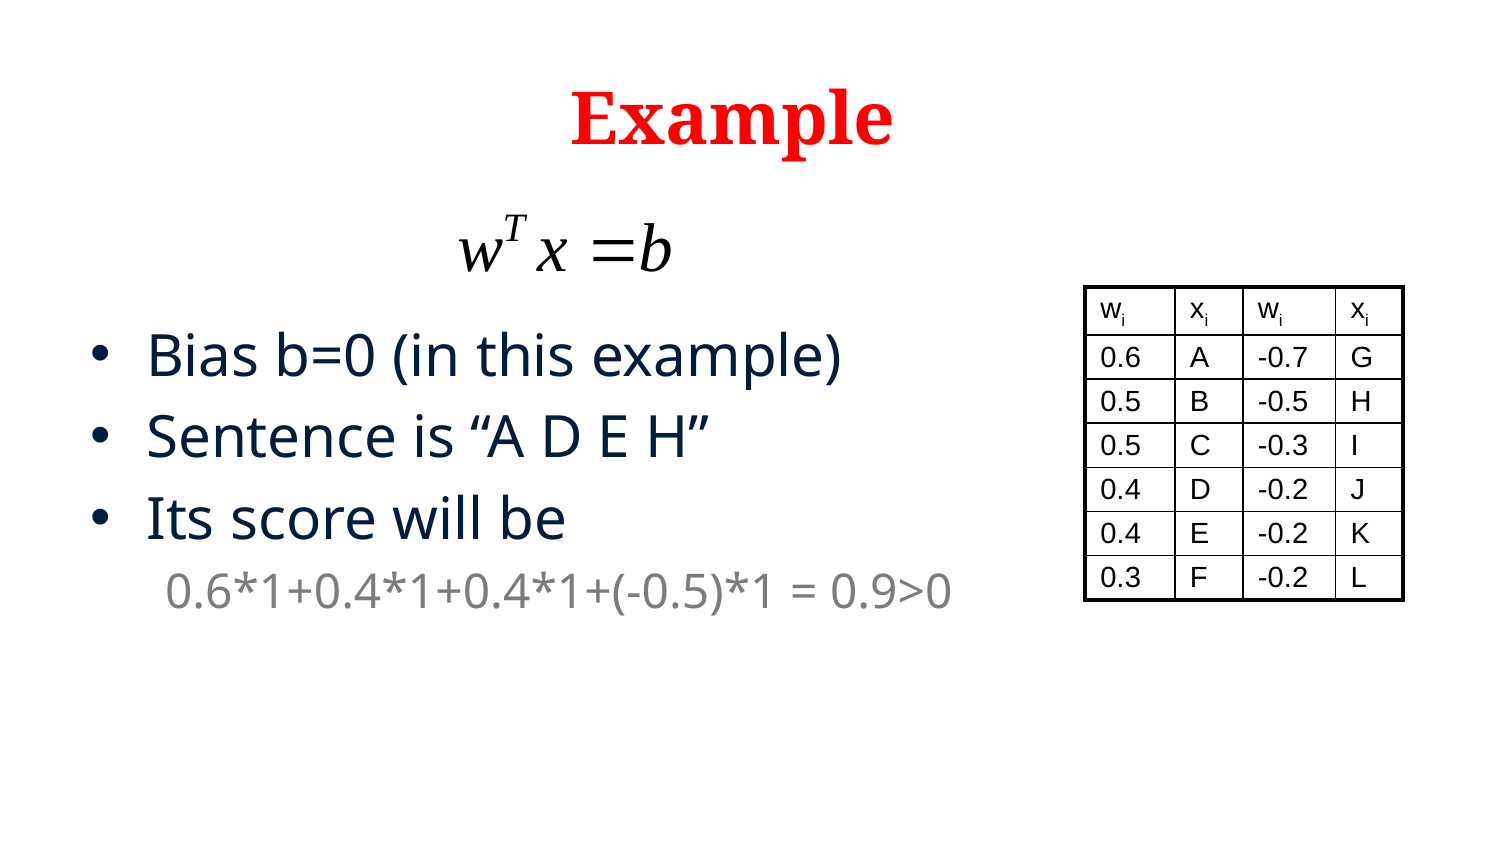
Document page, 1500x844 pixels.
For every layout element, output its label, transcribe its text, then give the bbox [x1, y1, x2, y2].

title Example [41, 64, 1425, 180]
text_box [445, 196, 688, 290]
table_cell C [1176, 424, 1242, 467]
table_cell I [1336, 424, 1401, 467]
table_cell A [1176, 336, 1242, 378]
table_header wi [1087, 289, 1174, 334]
table_cell -0.2 [1244, 556, 1335, 598]
table_cell 0.4 [1087, 468, 1174, 511]
table_cell J [1336, 468, 1401, 511]
table_cell H [1336, 380, 1401, 422]
list Bias b=0 (in this example) Sentence is “A D E H” Its score will be 0.6*1+0.4*1+0.4*1+(-0.5)*1 = 0.9>0 [75, 310, 1139, 754]
table_header wi [1244, 289, 1335, 334]
table_cell -0.7 [1244, 336, 1335, 378]
table_cell -0.5 [1244, 380, 1335, 422]
table_cell L [1336, 556, 1401, 598]
table_cell 0.5 [1087, 380, 1174, 422]
table_cell G [1336, 336, 1401, 378]
table_cell 0.5 [1087, 424, 1174, 467]
table_cell K [1336, 512, 1401, 555]
table_header xi [1336, 289, 1401, 334]
table_cell -0.3 [1244, 424, 1335, 467]
table_cell D [1176, 468, 1242, 511]
table_cell 0.3 [1087, 556, 1174, 598]
table_cell B [1176, 380, 1242, 422]
table_cell -0.2 [1244, 512, 1335, 555]
table_cell 0.6 [1087, 336, 1174, 378]
table_cell F [1176, 556, 1242, 598]
table_cell E [1176, 512, 1242, 555]
table_header xi [1176, 289, 1242, 334]
table_cell -0.2 [1244, 468, 1335, 511]
table_cell 0.4 [1087, 512, 1174, 555]
